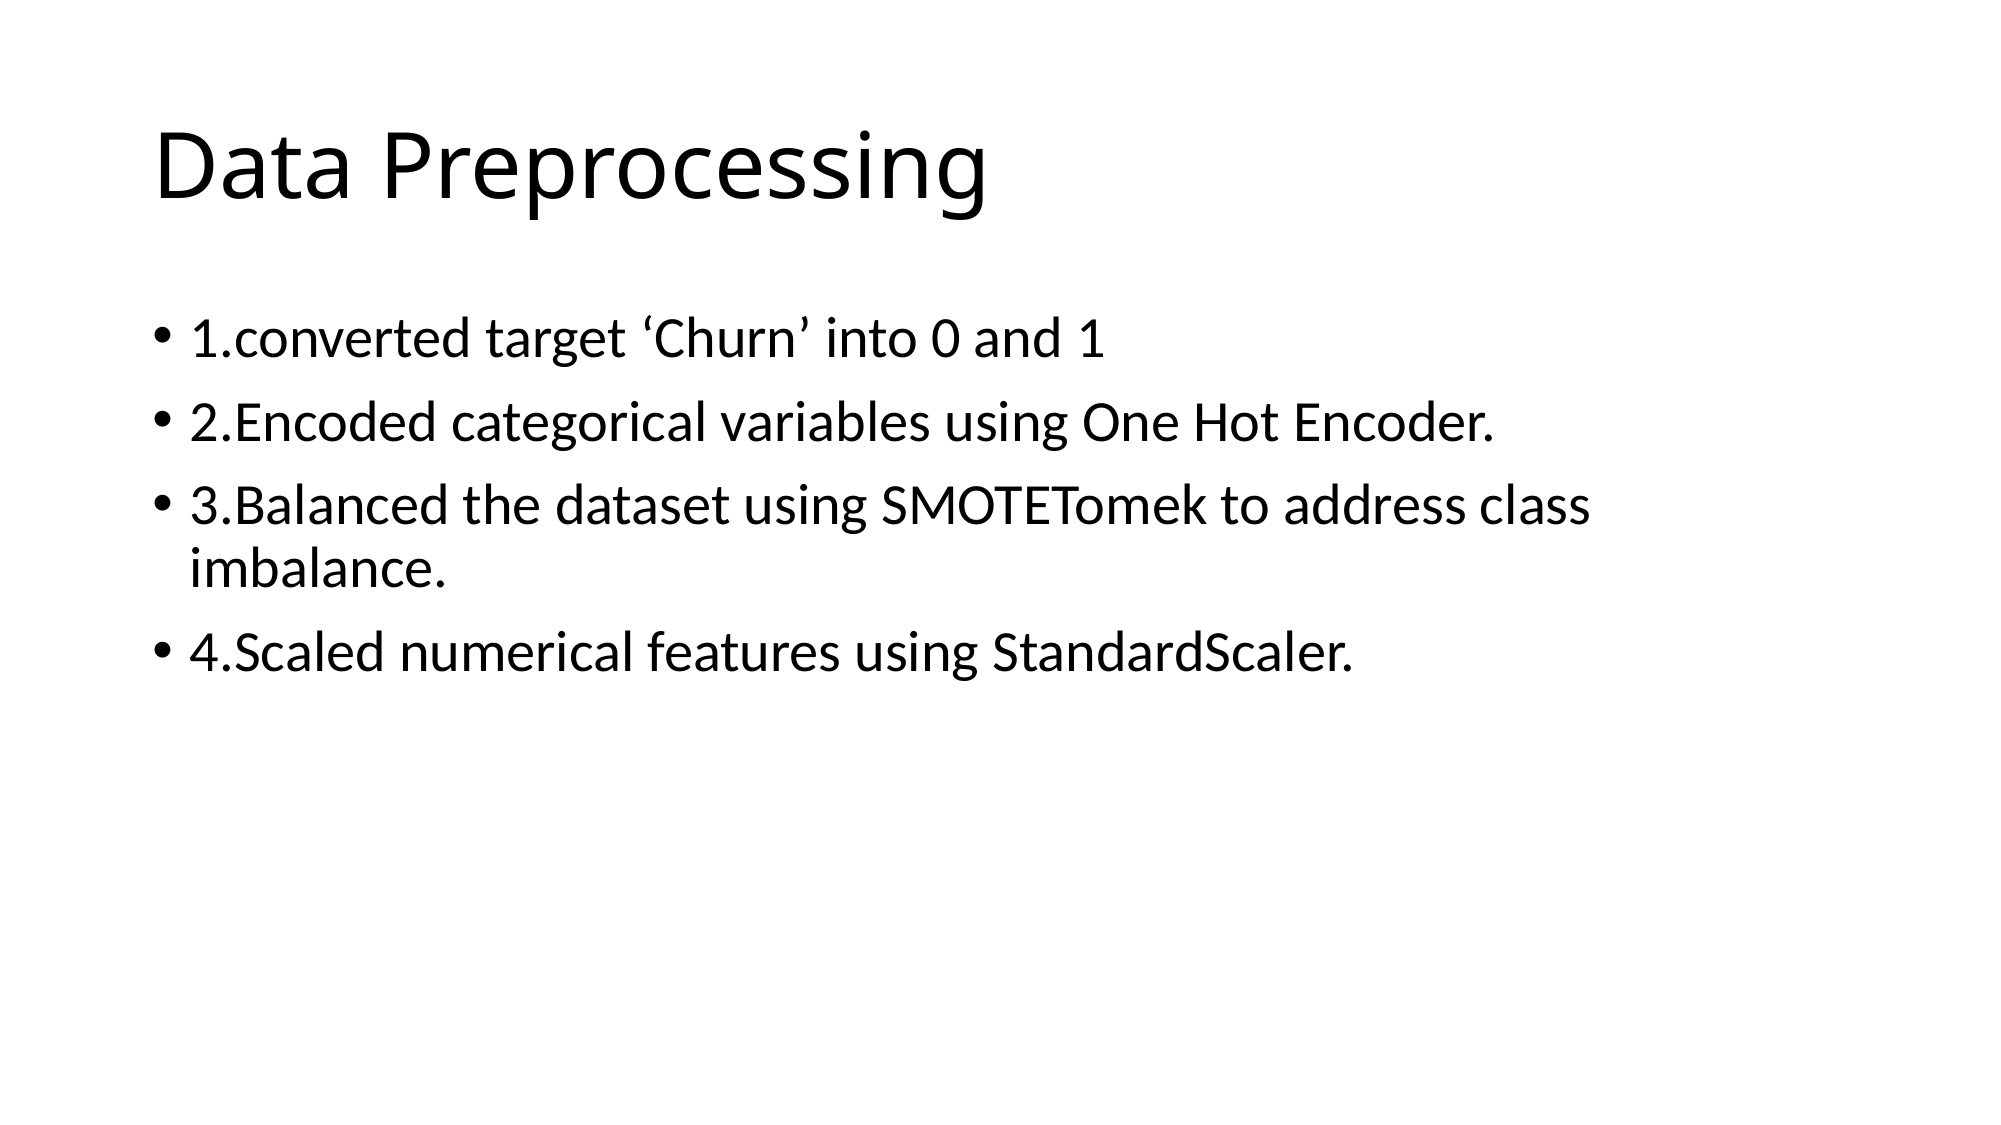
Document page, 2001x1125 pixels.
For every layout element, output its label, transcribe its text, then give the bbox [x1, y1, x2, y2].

list 1.converted target ‘Churn’ into 0 and 1 2.Encoded categorical variables using One Hot Encoder. 3.Balanced the dataset using SMOTETomek to address class imbalance. 4.Scaled numerical features using StandardScaler. [137, 299, 1863, 1014]
title Data Preprocessing [137, 59, 1863, 278]
